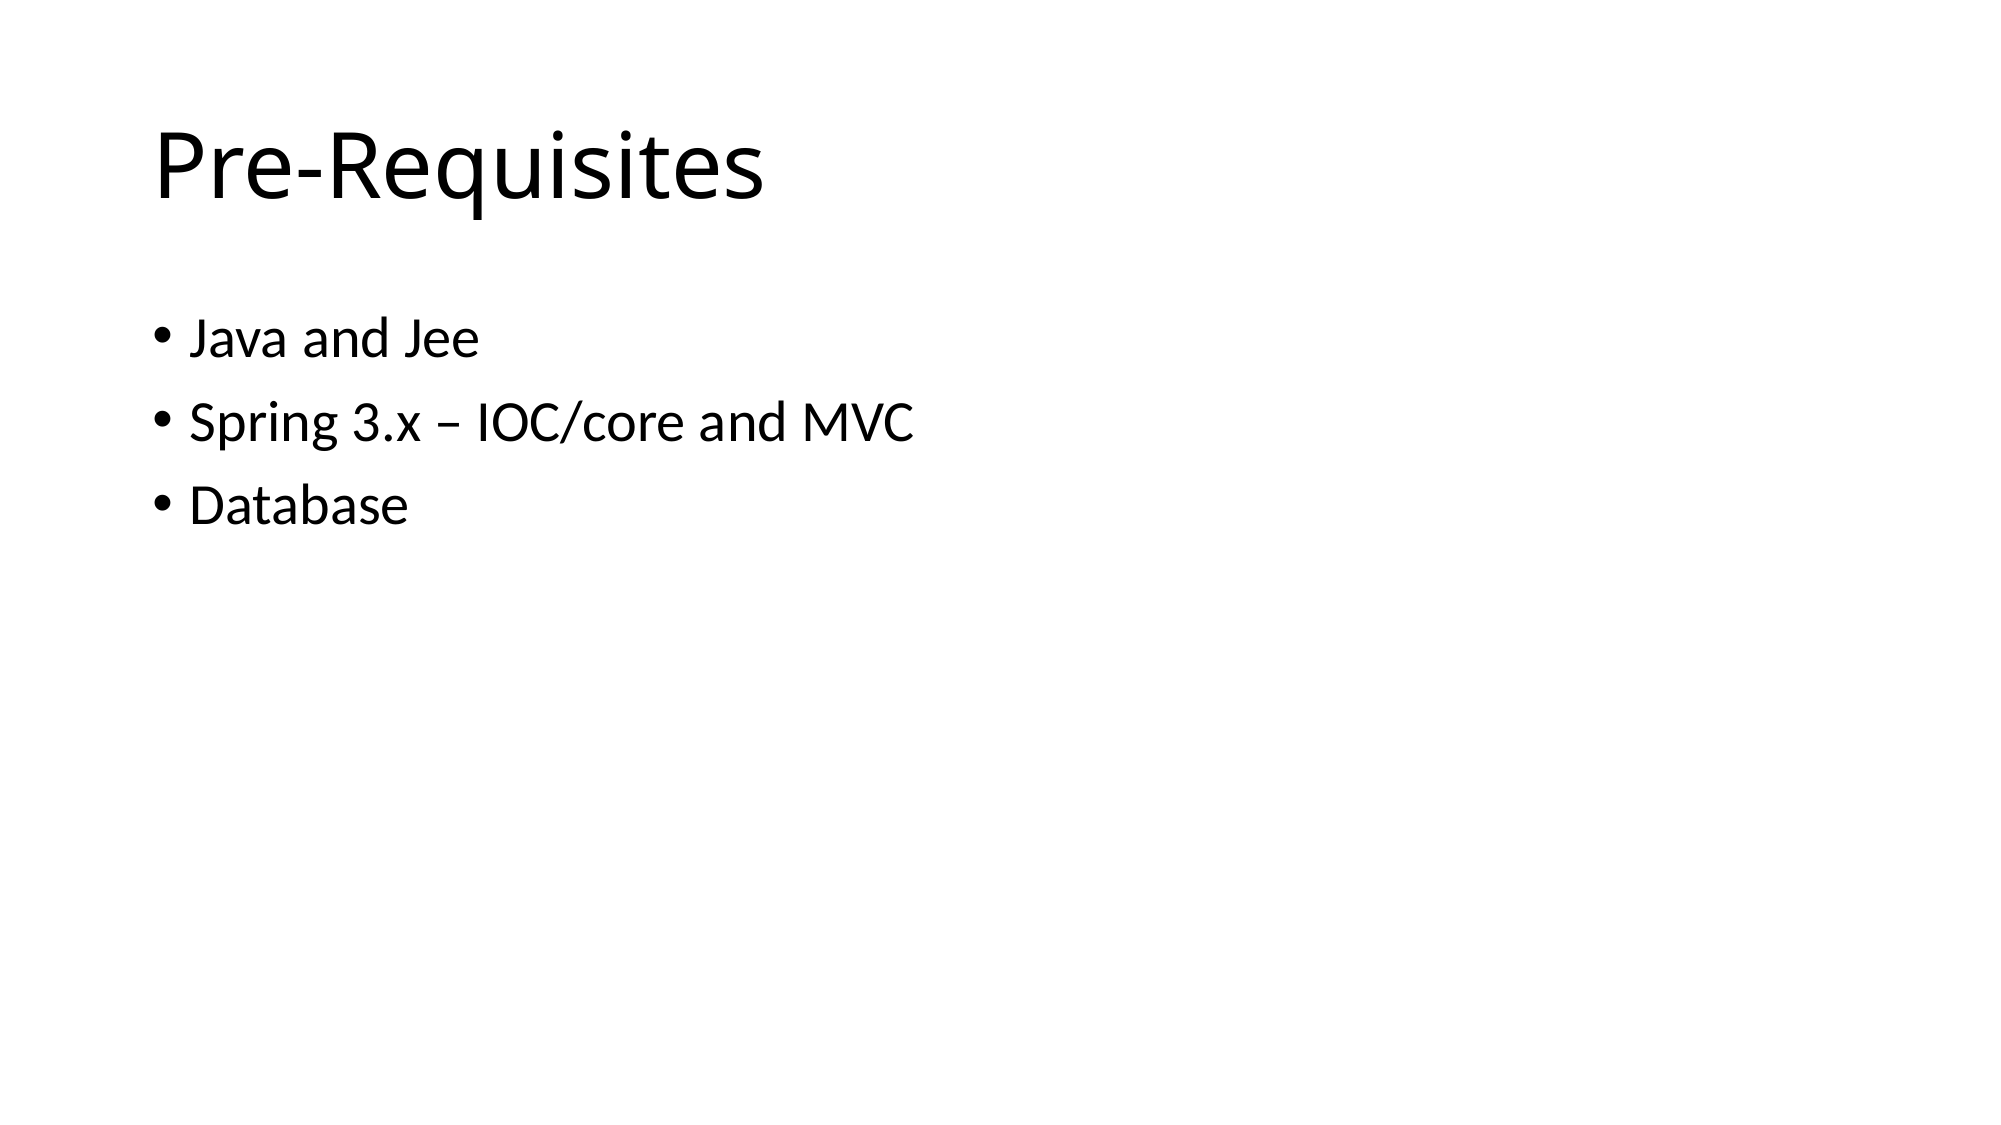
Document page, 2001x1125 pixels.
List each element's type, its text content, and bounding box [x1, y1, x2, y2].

list Java and Jee Spring 3.x – IOC/core and MVC Database [137, 299, 1863, 1014]
title Pre-Requisites [137, 59, 1863, 278]
